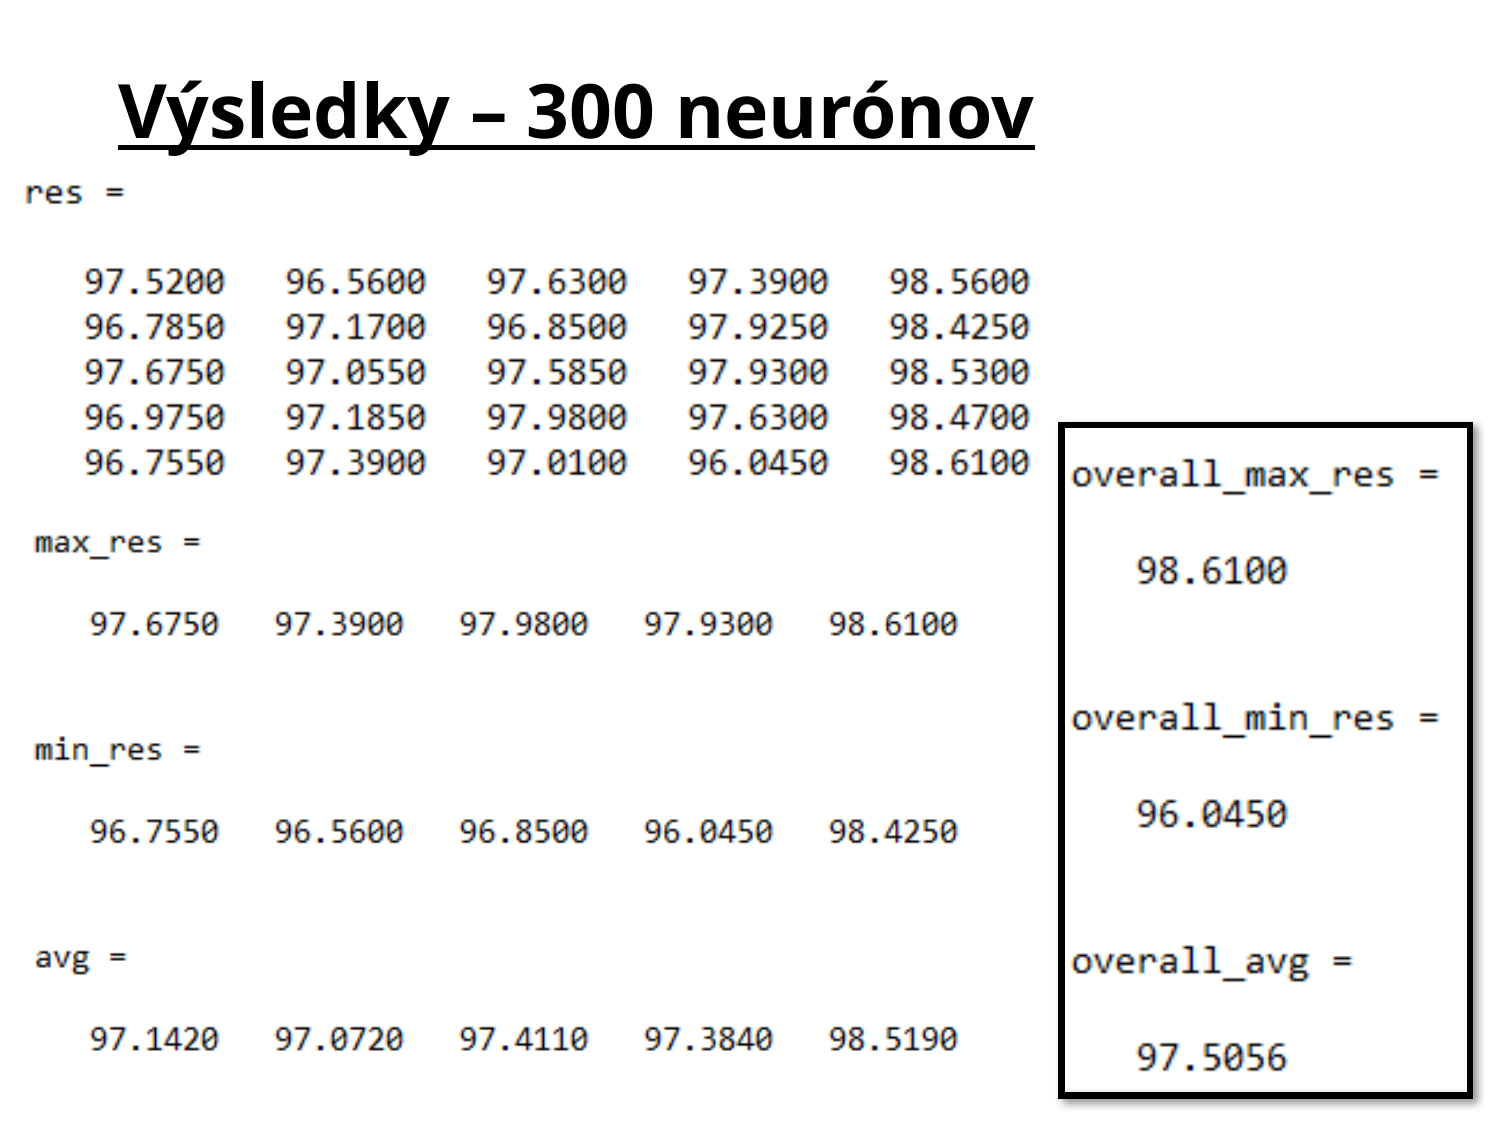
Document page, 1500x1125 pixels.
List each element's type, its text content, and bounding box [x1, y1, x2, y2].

picture [17, 169, 1051, 500]
picture [1064, 428, 1468, 1093]
title Výsledky – 300 neurónov [103, 59, 1397, 170]
picture [28, 525, 1014, 1093]
